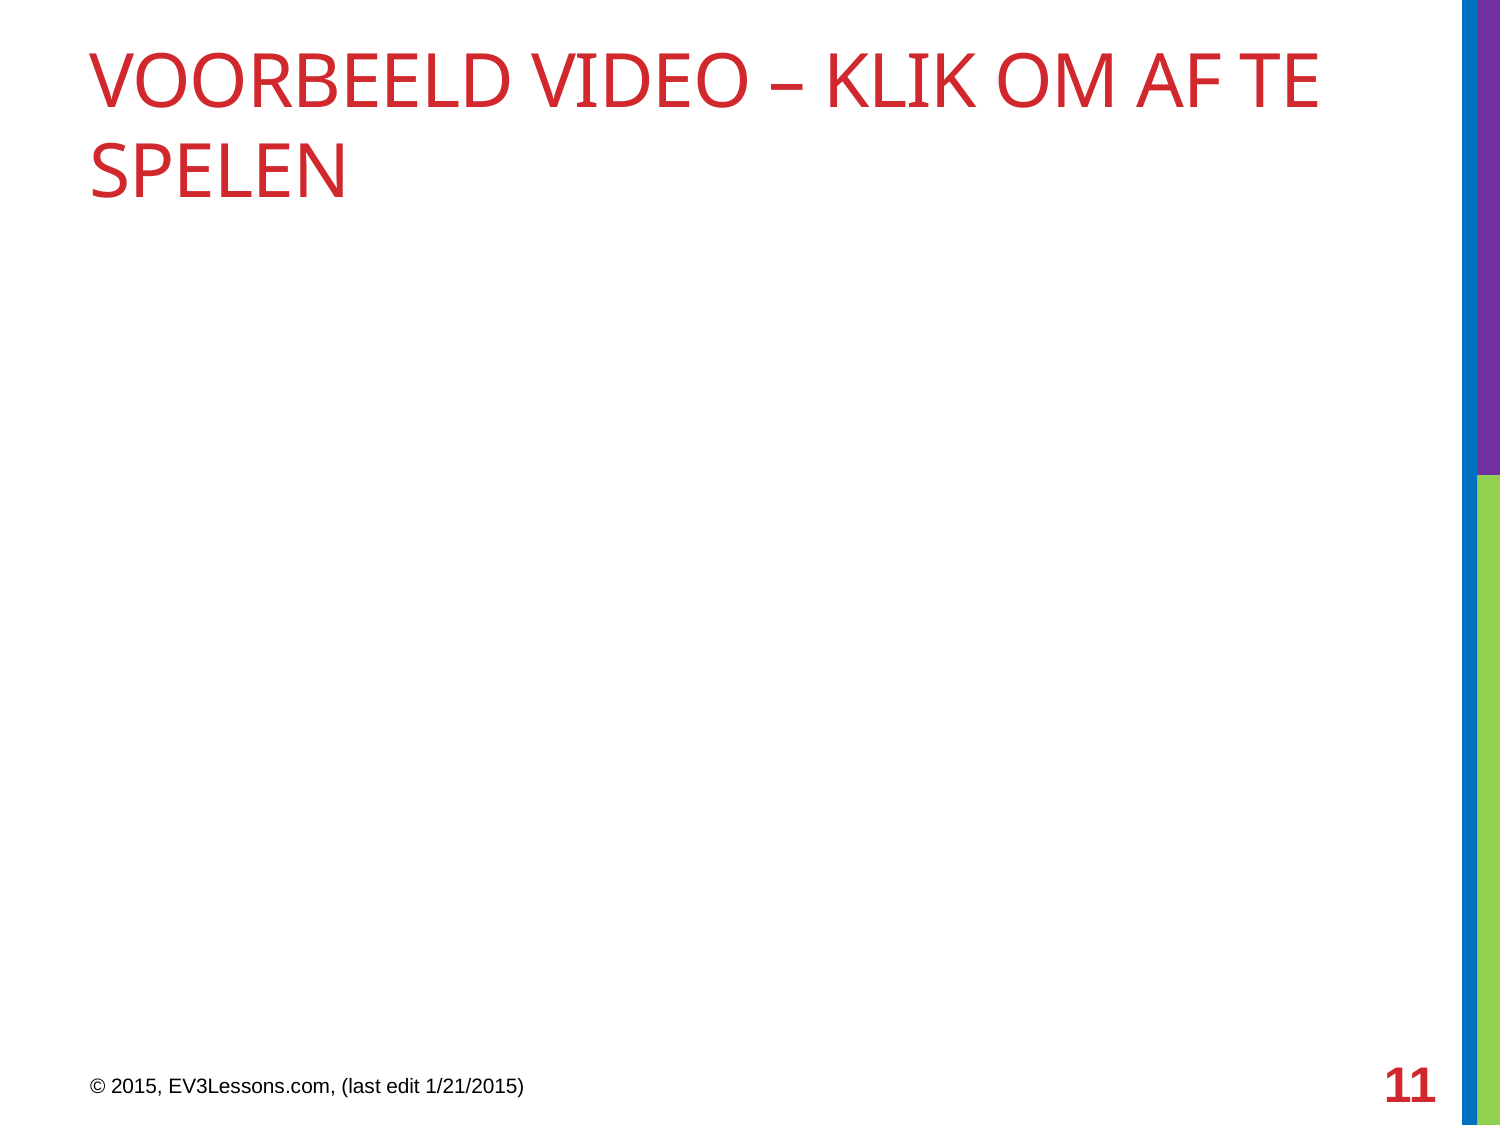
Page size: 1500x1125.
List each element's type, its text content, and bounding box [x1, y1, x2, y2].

text_box Voorbeeld VIDEO – klik om af te spelen [74, 24, 1428, 250]
footer © 2015, EV3Lessons.com, (last edit 1/21/2015) [75, 1065, 886, 1112]
